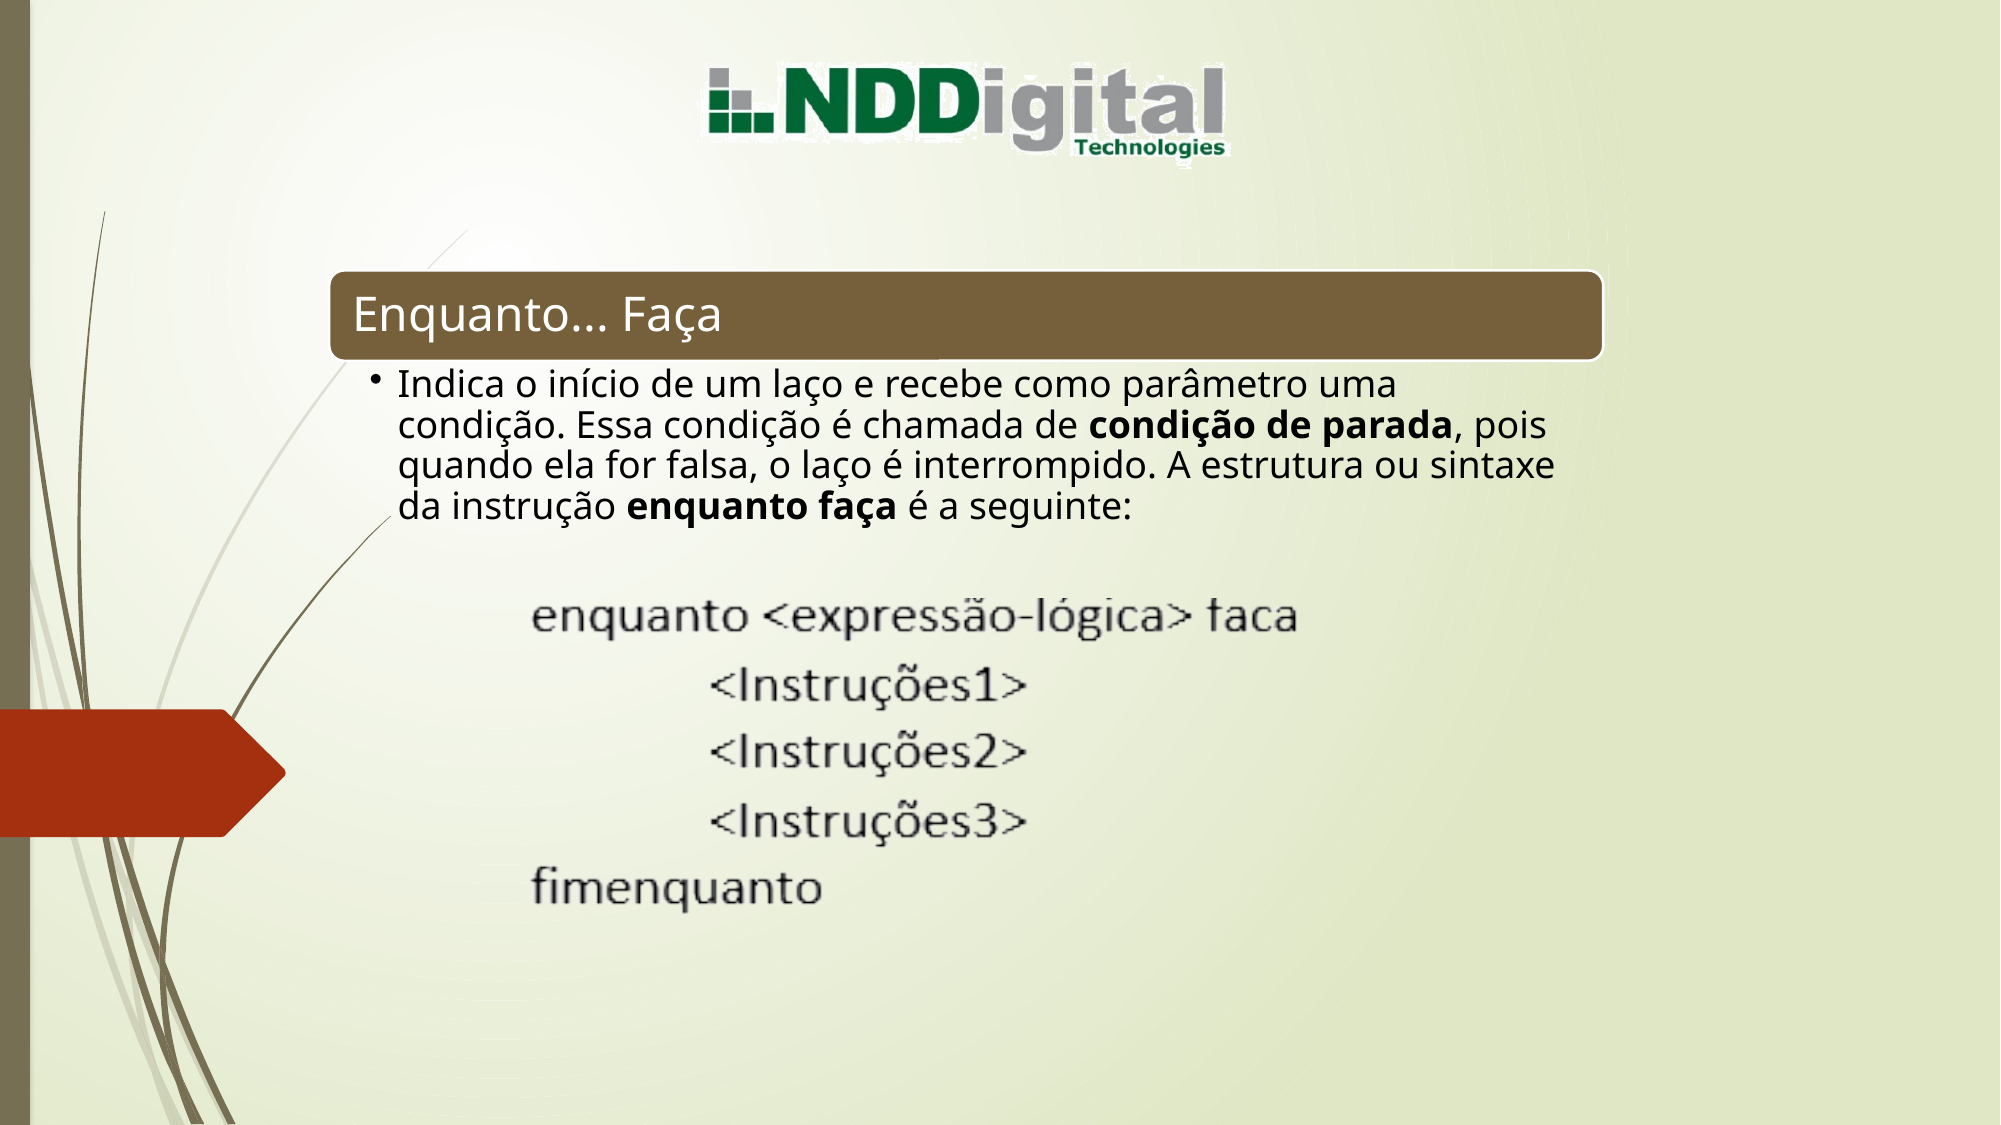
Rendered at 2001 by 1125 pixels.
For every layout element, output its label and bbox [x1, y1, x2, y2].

picture [524, 598, 1408, 922]
picture [684, 0, 1248, 180]
text_box [328, 268, 1604, 539]
